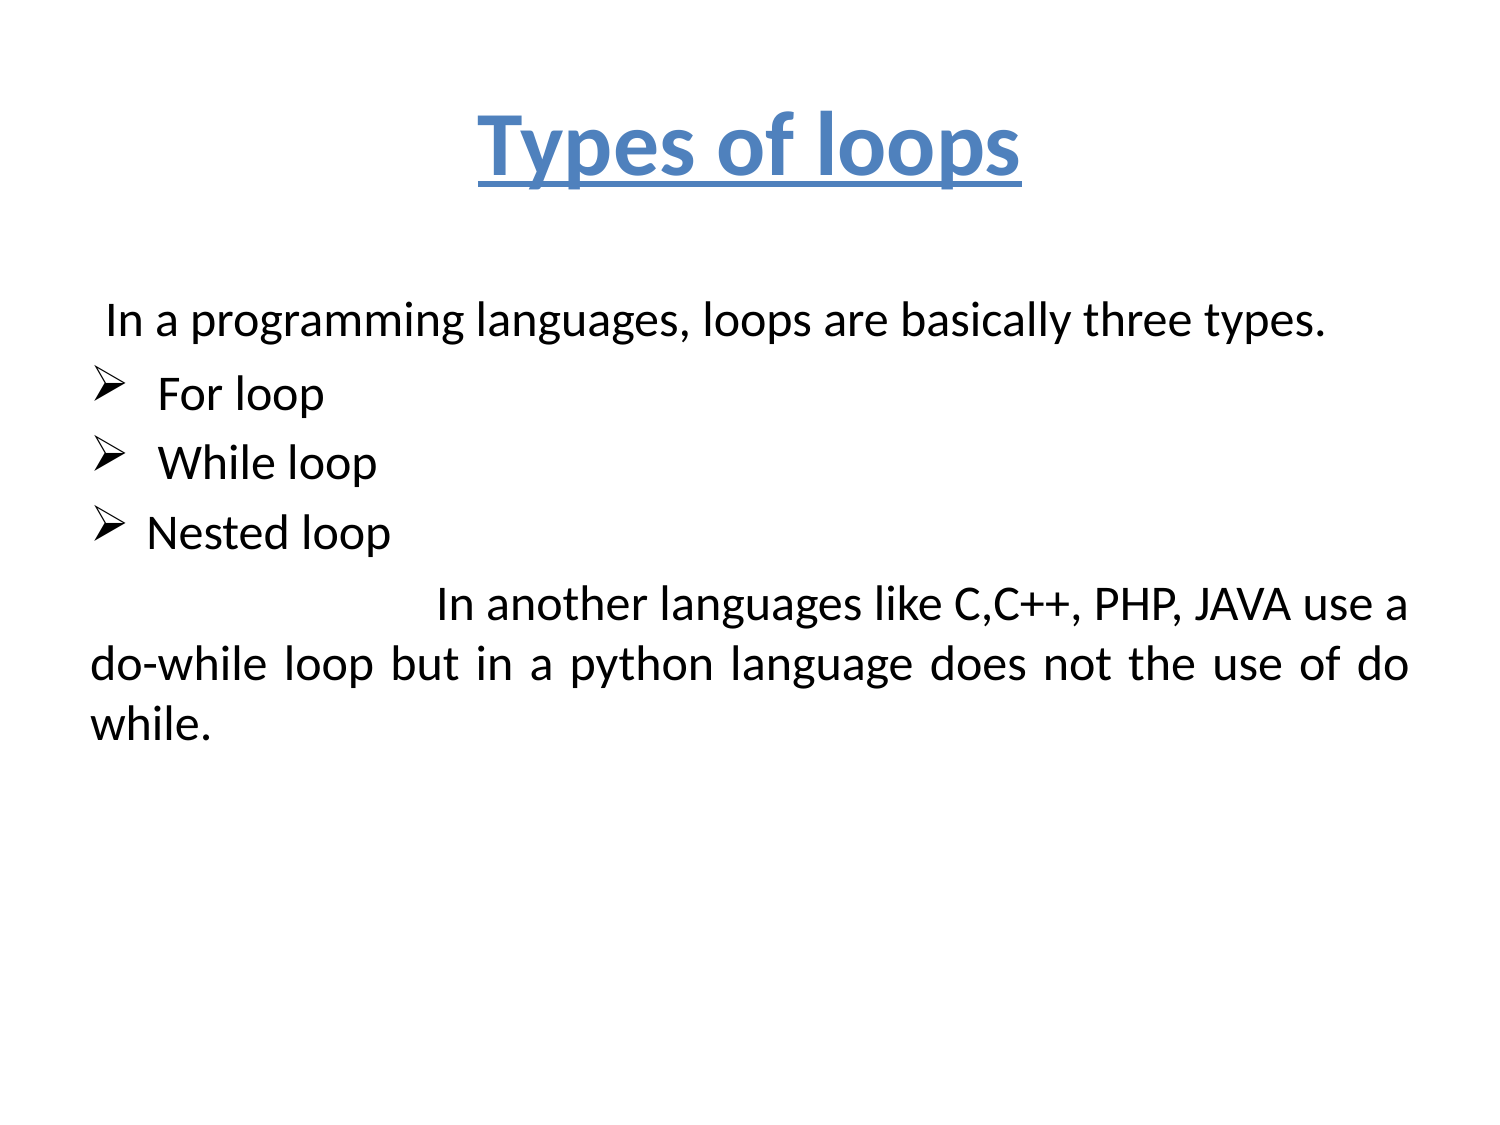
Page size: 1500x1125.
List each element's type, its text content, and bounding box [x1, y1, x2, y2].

title Types of loops [75, 45, 1425, 233]
list In a programming languages, loops are basically three types. For loop While loop Nested loop In another languages like C,C++, PHP, JAVA use a do-while loop but in a python language does not the use of do while. [75, 262, 1425, 1005]
